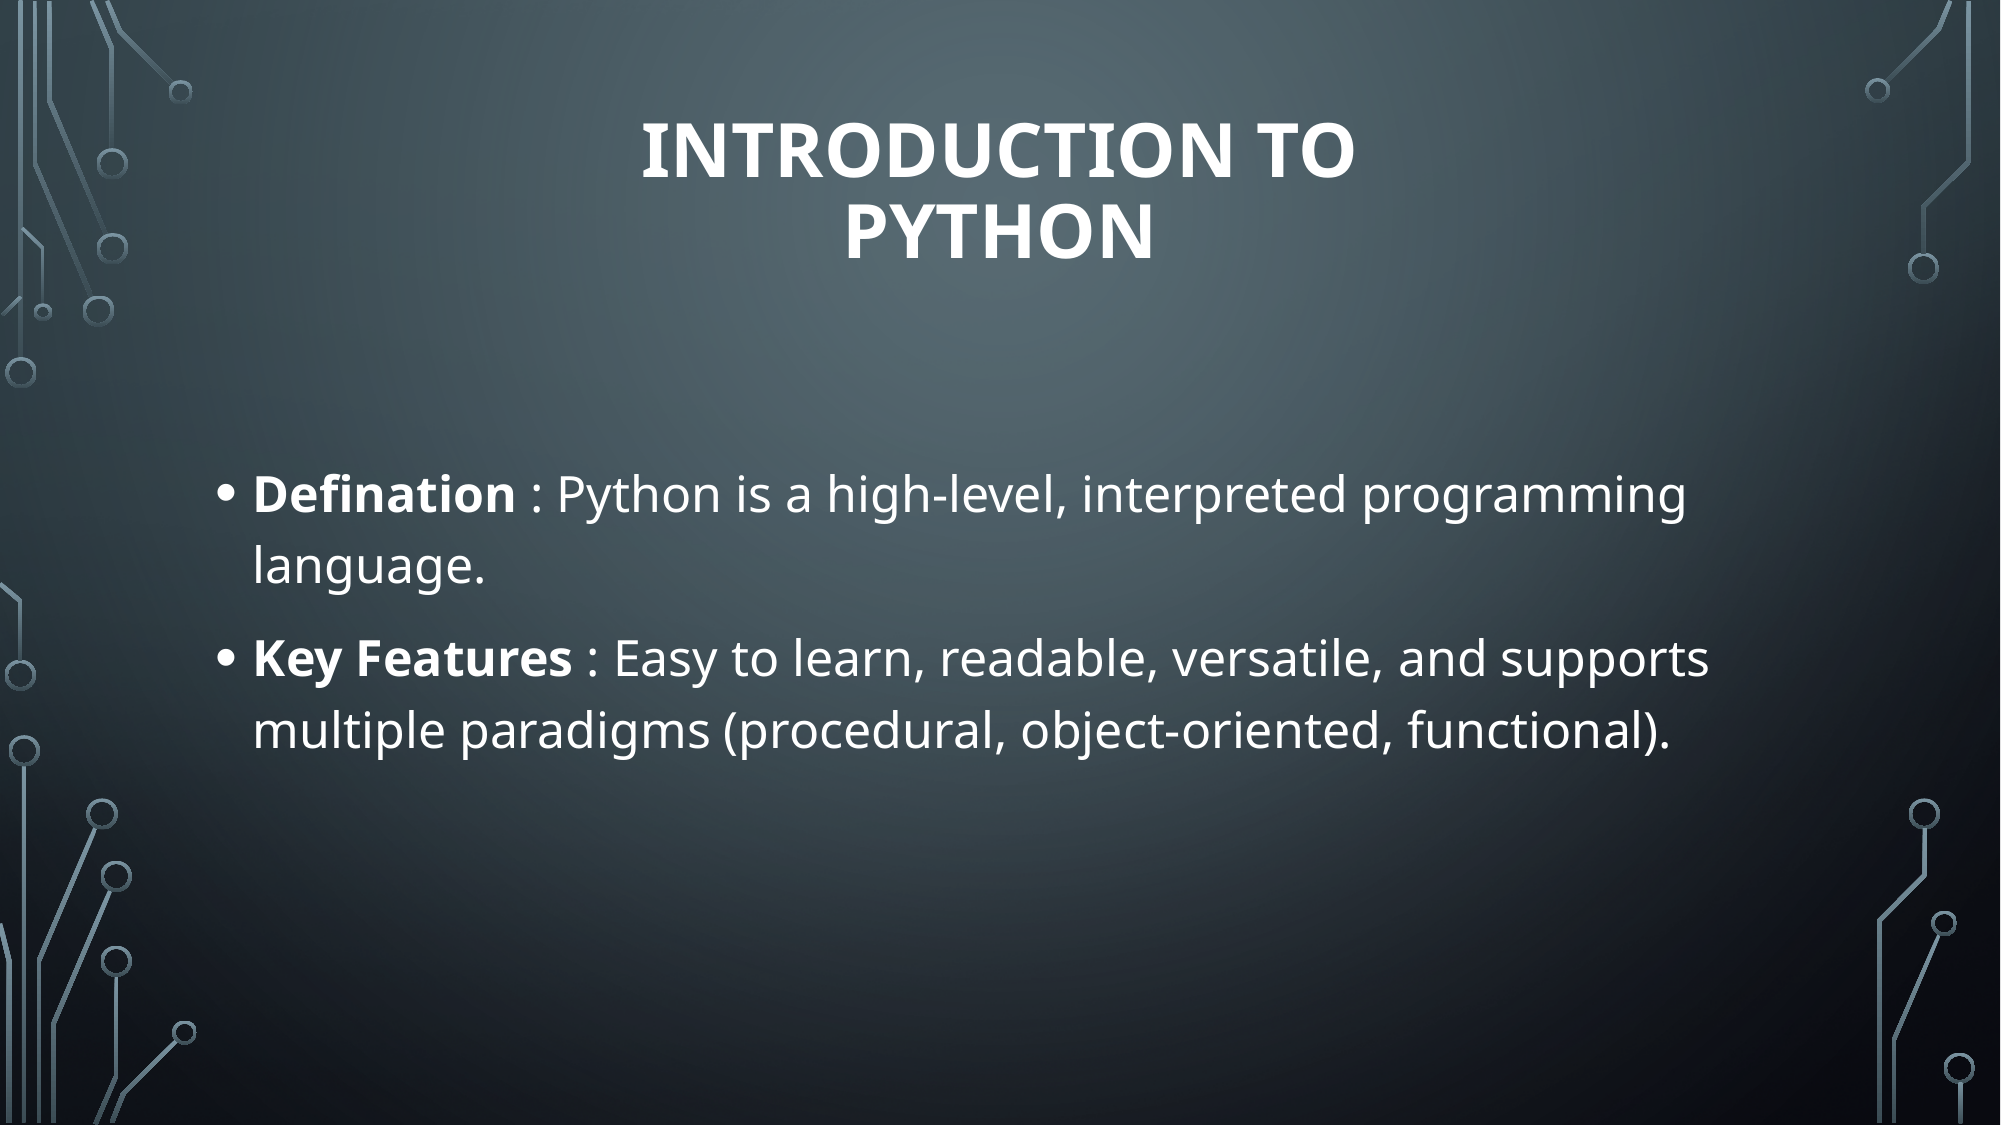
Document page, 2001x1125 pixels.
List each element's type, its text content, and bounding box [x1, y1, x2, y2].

title Introduction to python [499, 101, 1501, 286]
list Defination : Python is a high-level, interpreted programming language. Key Features : Easy to learn, readable, versatile, and supports multiple paradigms (procedural, object-oriented, functional). [200, 442, 1826, 1024]
